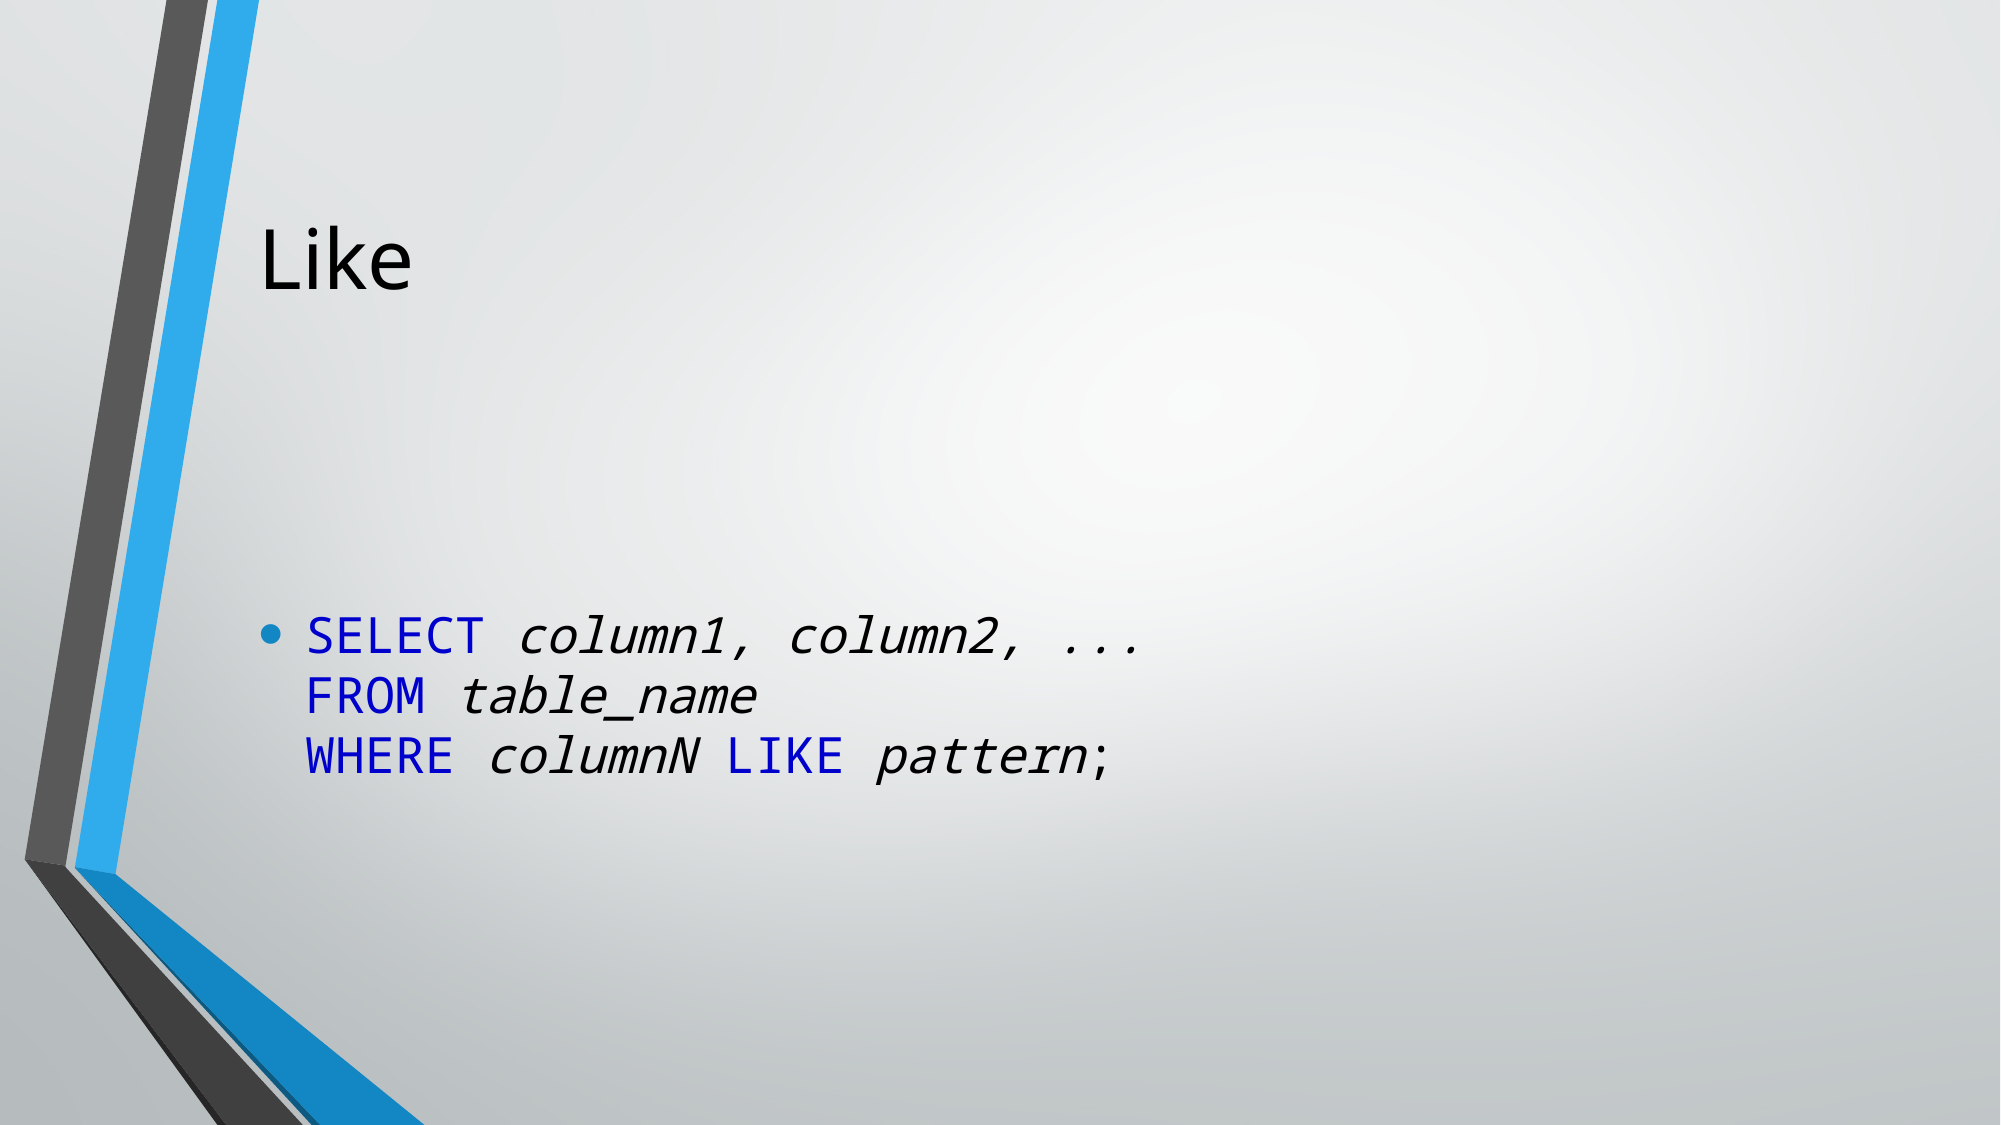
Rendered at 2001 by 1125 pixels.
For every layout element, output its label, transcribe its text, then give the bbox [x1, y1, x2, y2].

title Like [243, 112, 1887, 400]
list SELECT column1, column2, ... FROM table_name WHERE columnN LIKE pattern; [243, 437, 1887, 950]
